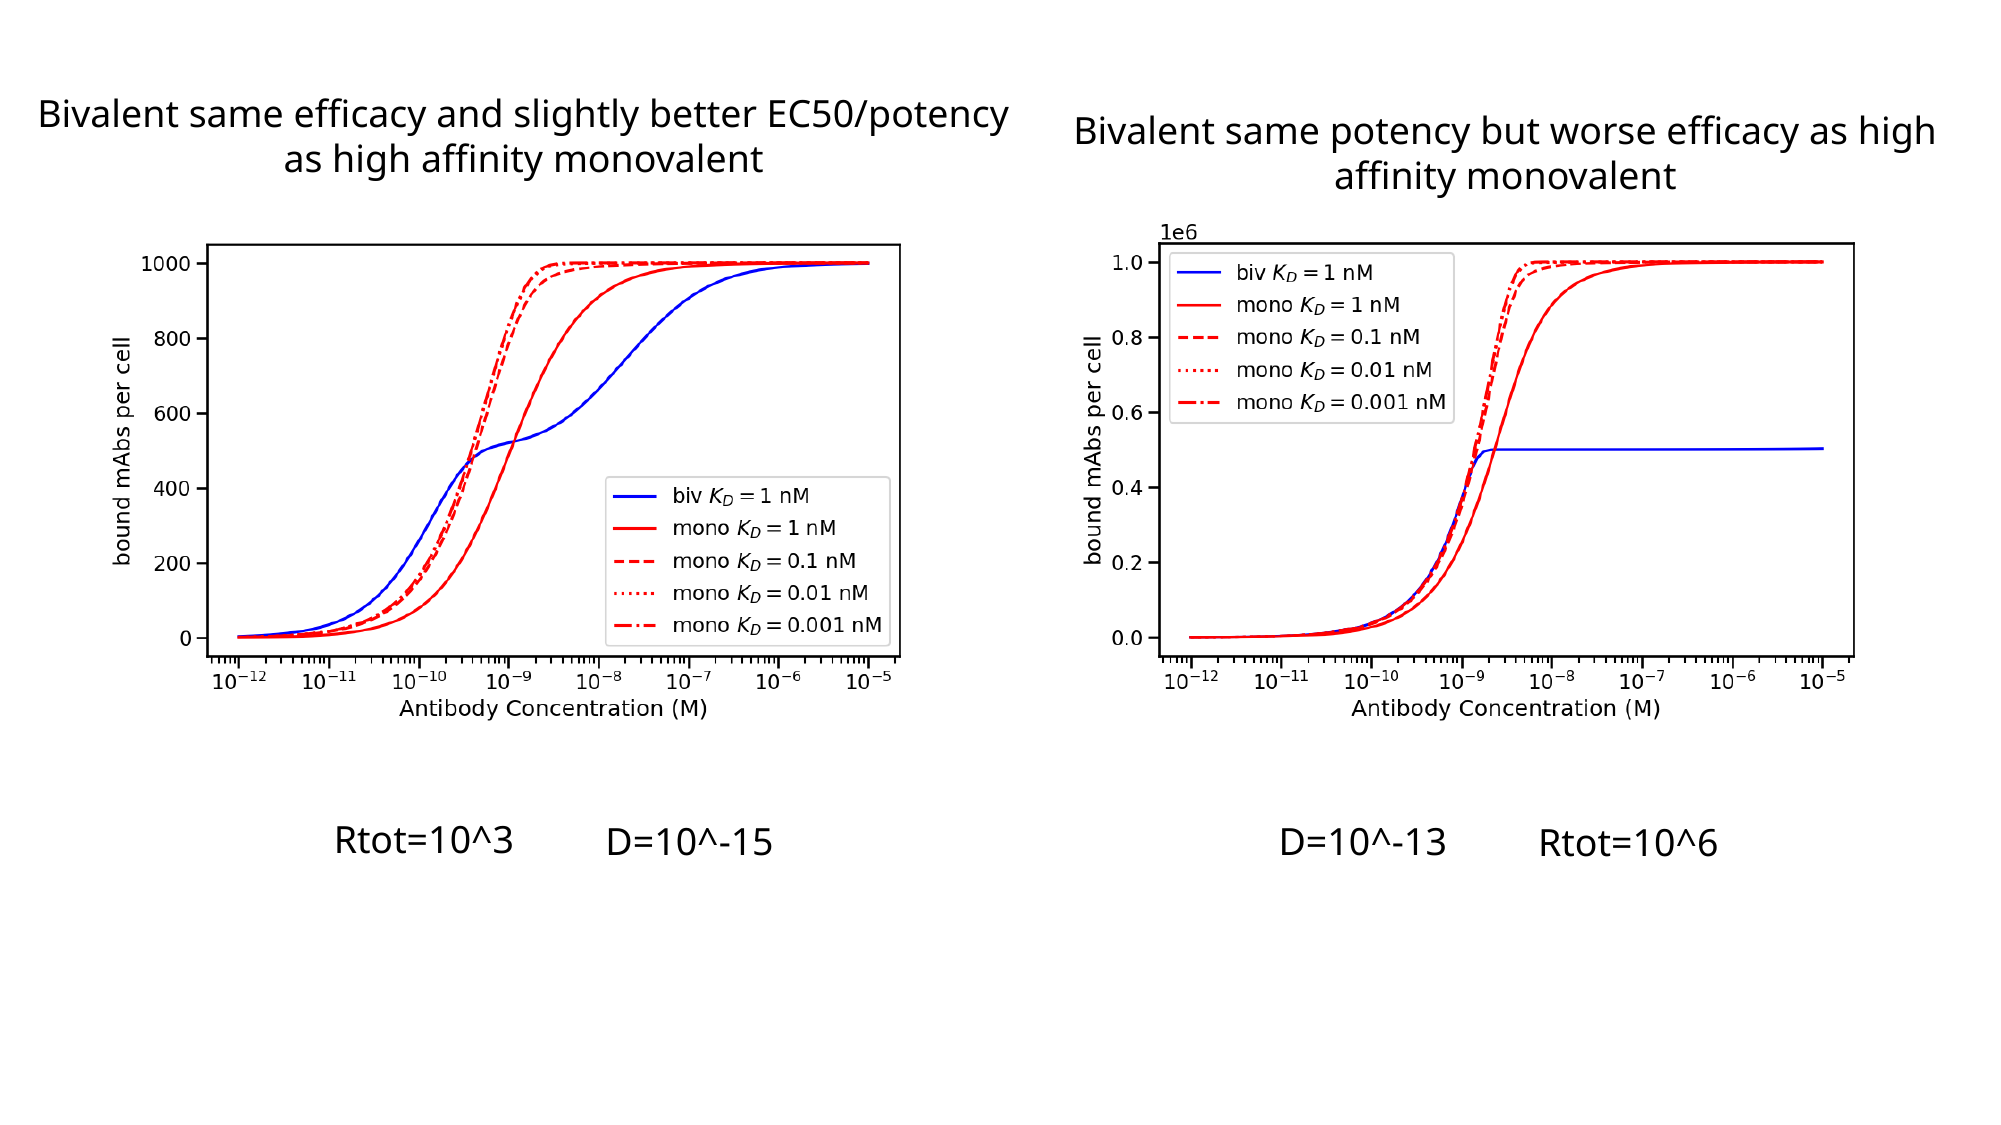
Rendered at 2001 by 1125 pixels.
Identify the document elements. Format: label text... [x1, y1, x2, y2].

text_box D=10^-15 [590, 811, 789, 871]
text_box D=10^-13 [1263, 811, 1462, 871]
text_box Rtot=10^3 [318, 808, 529, 869]
text_box Bivalent same efficacy and slightly better EC50/potency as high affinity monovalent [18, 82, 1030, 187]
picture [103, 234, 909, 730]
text_box Bivalent same potency but worse efficacy as high affinity monovalent [999, 100, 2000, 205]
text_box Rtot=10^6 [1523, 812, 1734, 872]
picture [1075, 213, 1862, 730]
